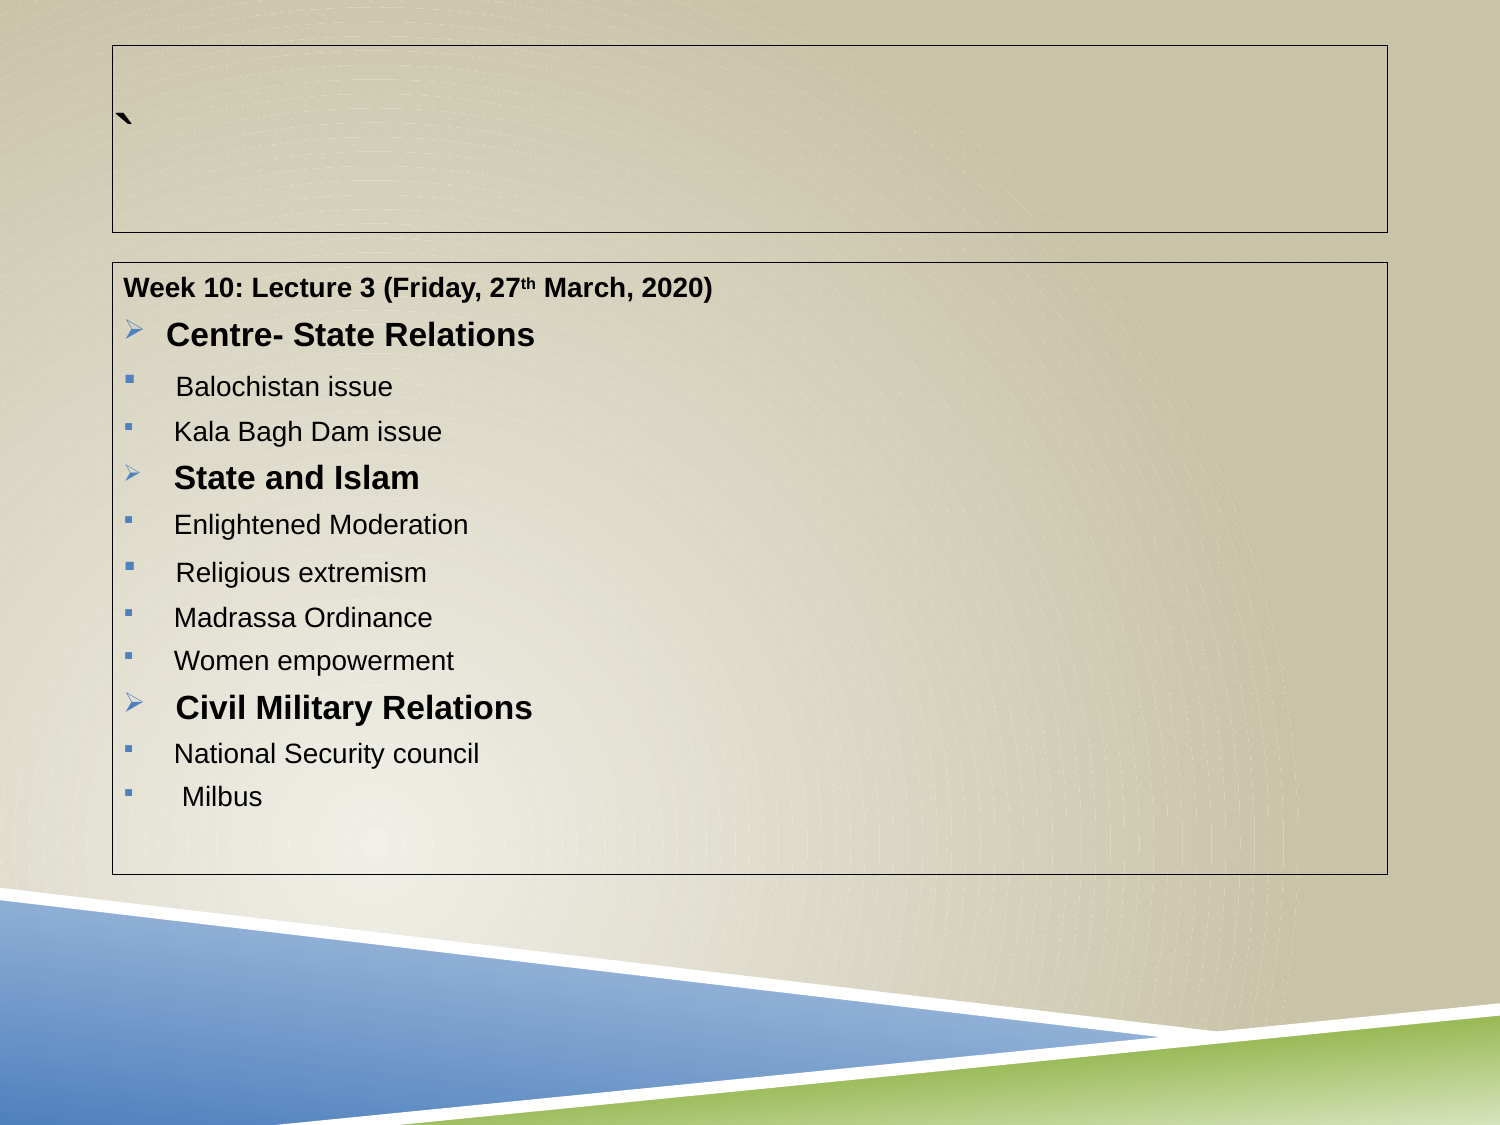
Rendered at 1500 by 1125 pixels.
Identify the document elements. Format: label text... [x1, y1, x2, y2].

list Week 10: Lecture 3 (Friday, 27th March, 2020) Centre- State Relations Balochistan issue Kala Bagh Dam issue State and Islam Enlightened Moderation Religious extremism Madrassa Ordinance Women empowerment Civil Military Relations National Security council Milbus [112, 262, 1388, 875]
title ` [112, 45, 1388, 233]
